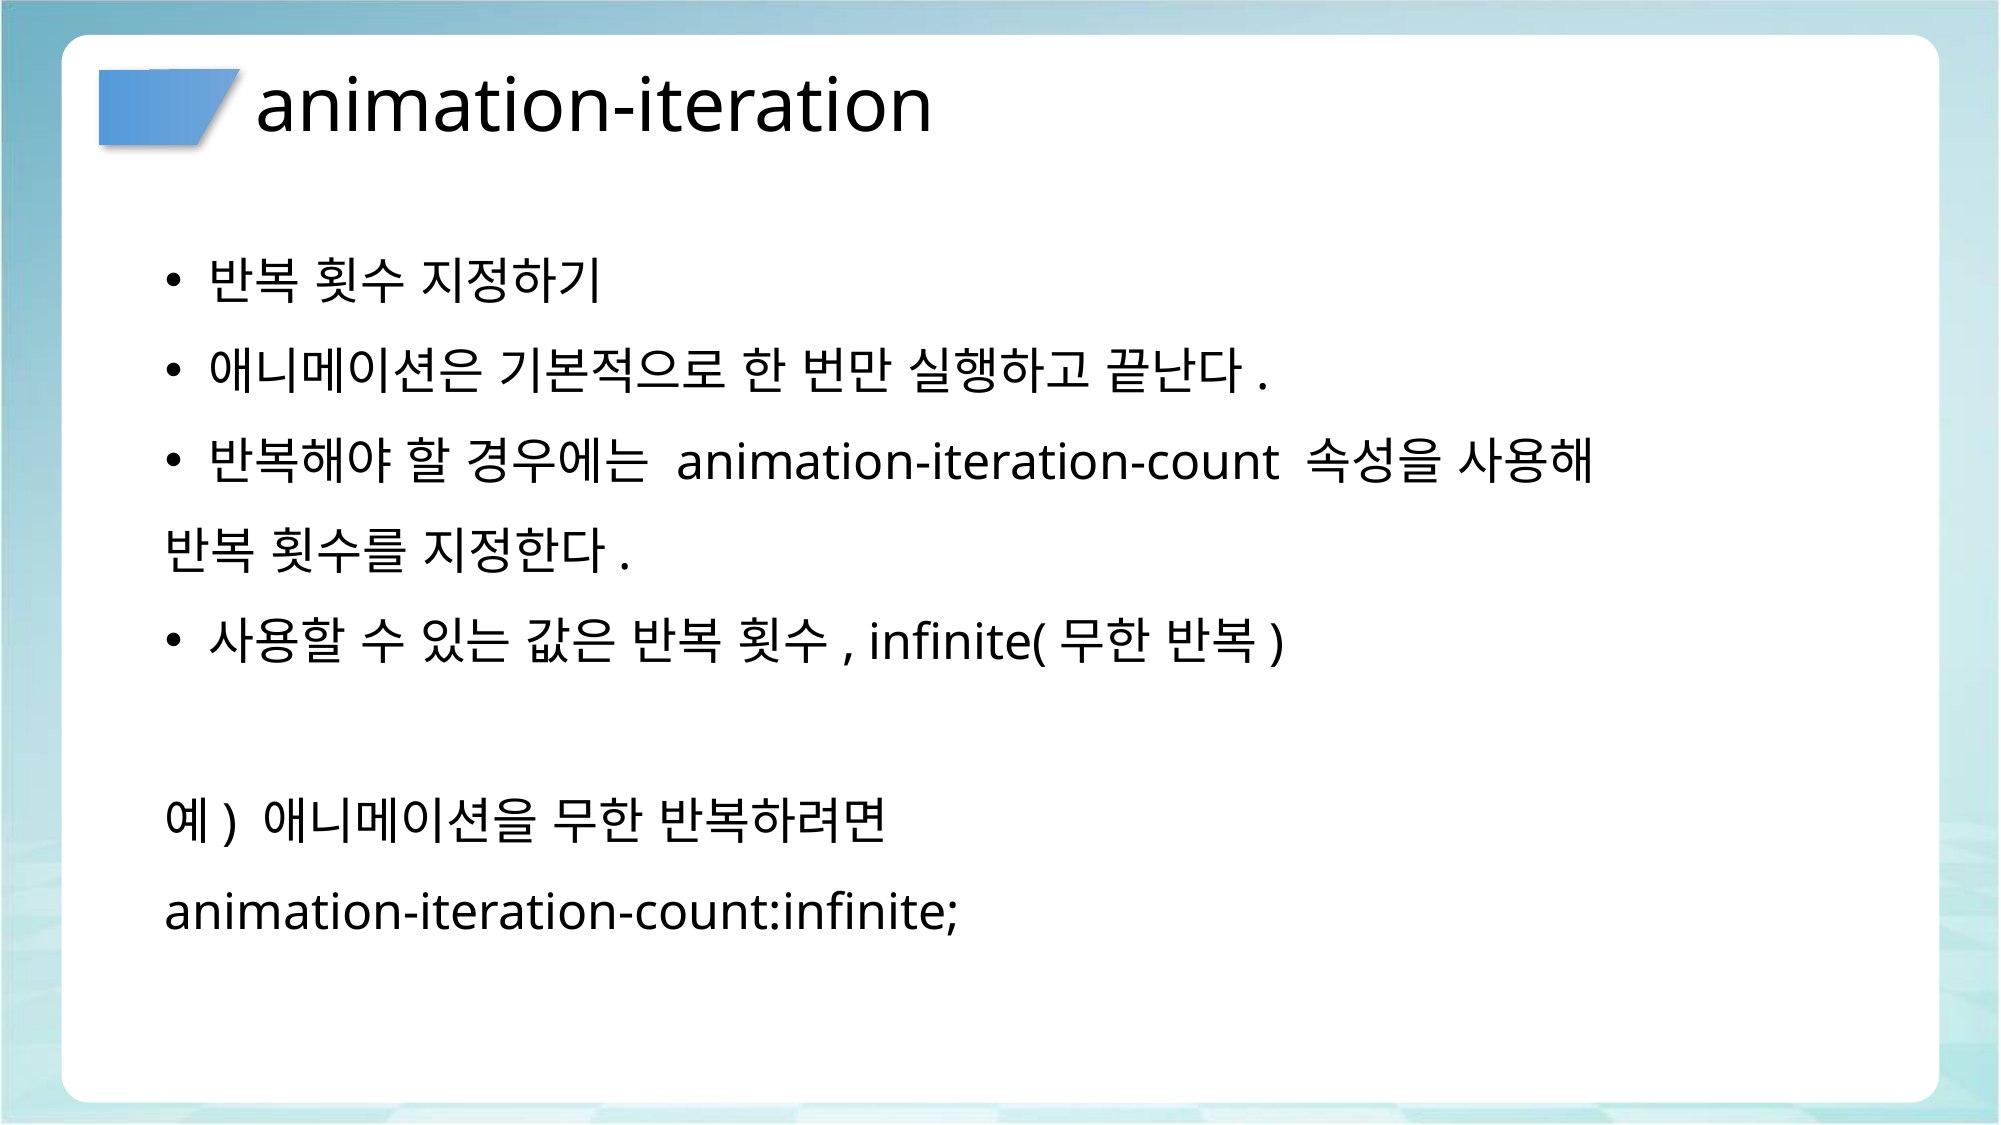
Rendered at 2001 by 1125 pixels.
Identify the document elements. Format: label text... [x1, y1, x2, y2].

title animation-iteration [240, 49, 1809, 165]
picture [0, 0, 2001, 1125]
text_box 반복 횟수 지정하기 애니메이션은 기본적으로 한 번만 실행하고 끝난다. 반복해야 할 경우에는 animation-iteration-count 속성을 사용해 반복 횟수를 지정한다. 사용할 수 있는 값은 반복 횟수, infinite(무한 반복) 예) 애니메이션을 무한 반복하려면 animation-iteration-count:infinite; [150, 212, 1698, 1001]
